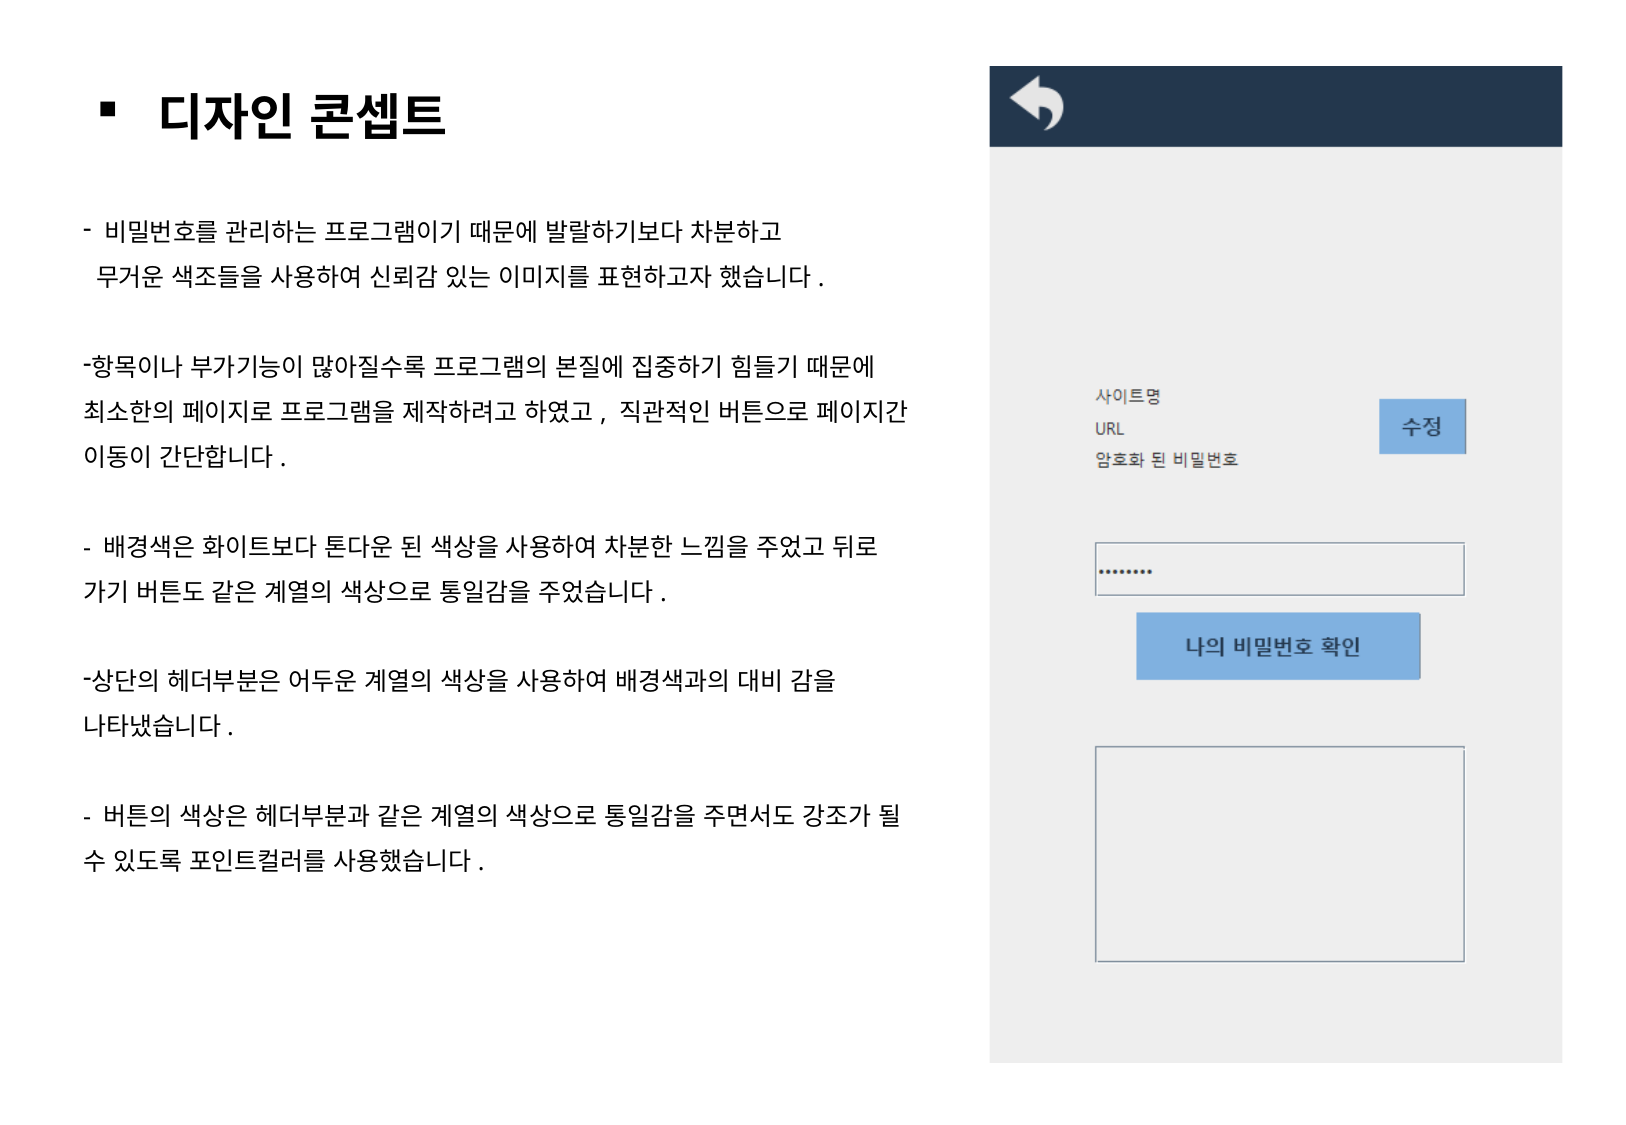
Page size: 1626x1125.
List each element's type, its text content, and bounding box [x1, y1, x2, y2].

text_box 비밀번호를 관리하는 프로그램이기 때문에 발랄하기보다 차분하고 무거운 색조들을 사용하여 신뢰감 있는 이미지를 표현하고자 했습니다. 항목이나 부가기능이 많아질수록 프로그램의 본질에 집중하기 힘들기 때문에 최소한의 페이지로 프로그램을 제작하려고 하였고, 직관적인 버튼으로 페이지간 이동이 간단합니다. - 배경색은 화이트보다 톤다운 된 색상을 사용하여 차분한 느낌을 주었고 뒤로 가기 버튼도 같은 계열의 색상으로 통일감을 주었습니다. 상단의 헤더부분은 어두운 계열의 색상을 사용하여 배경색과의 대비 감을 나타냈습니다. - 버튼의 색상은 헤더부분과 같은 계열의 색상으로 통일감을 주면서도 강조가 될 수 있도록 포인트컬러를 사용했습니다. [68, 194, 943, 883]
title 디자인 콘셉트 [81, 78, 984, 171]
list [989, 66, 1563, 1064]
